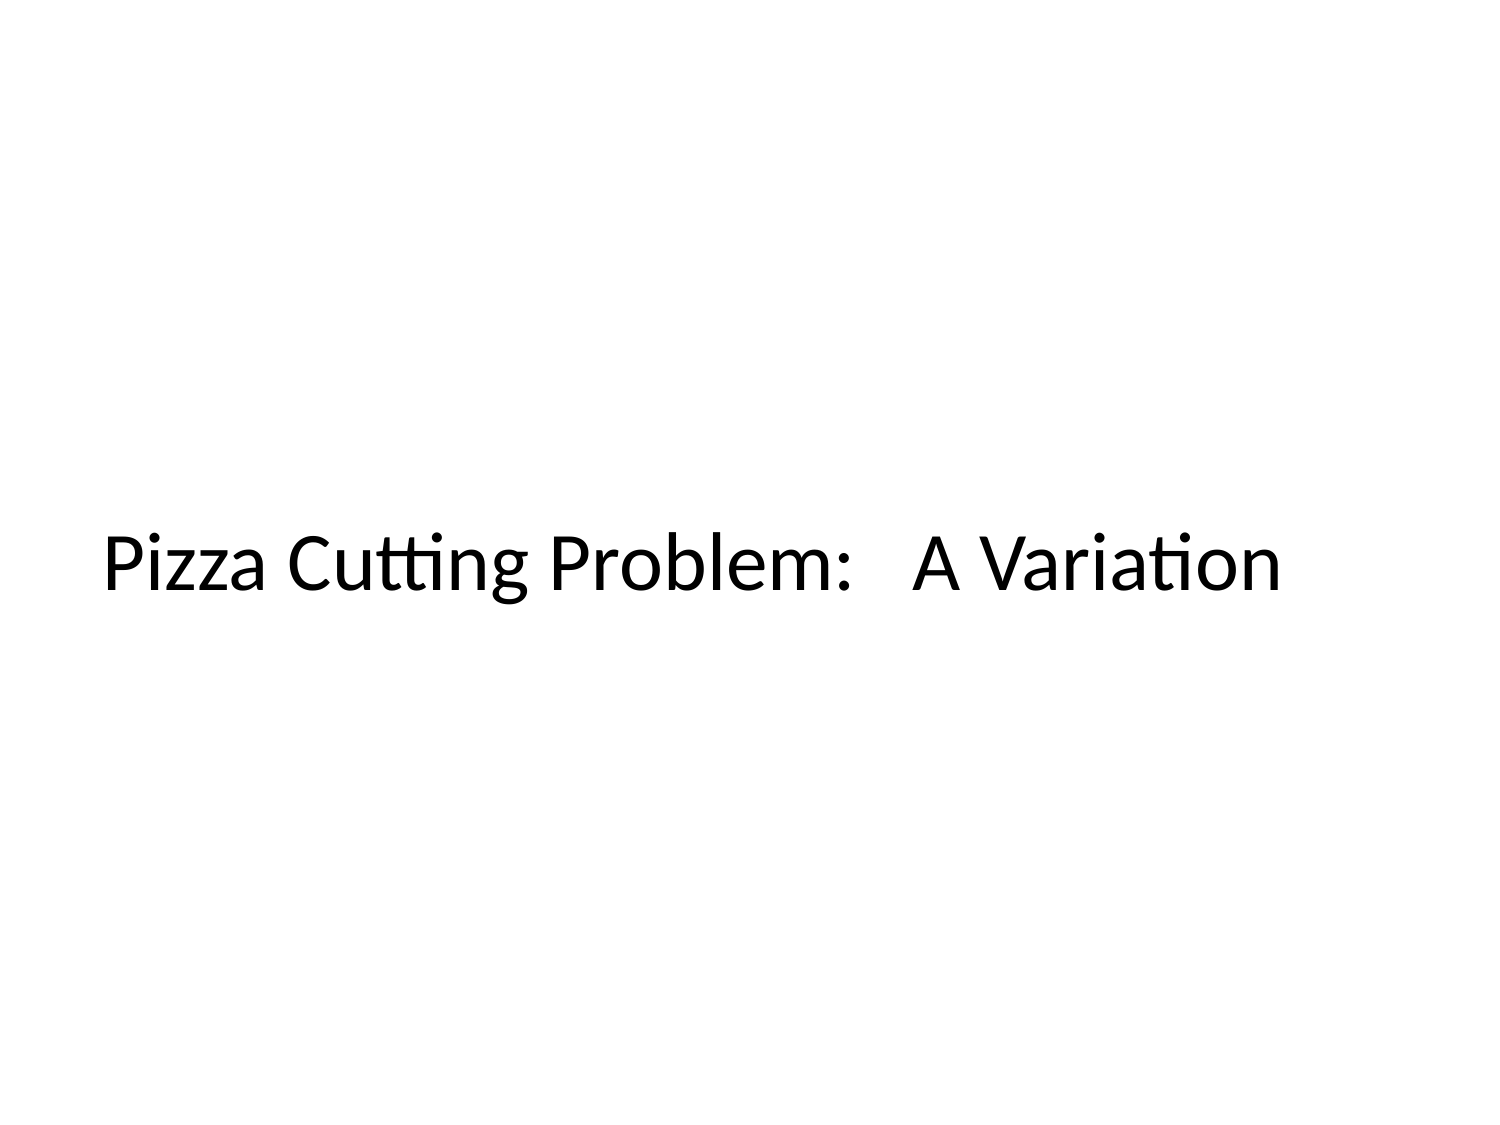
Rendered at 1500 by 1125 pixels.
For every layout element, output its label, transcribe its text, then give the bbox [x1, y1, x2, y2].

list Pizza Cutting Problem: A Variation [87, 500, 1388, 688]
